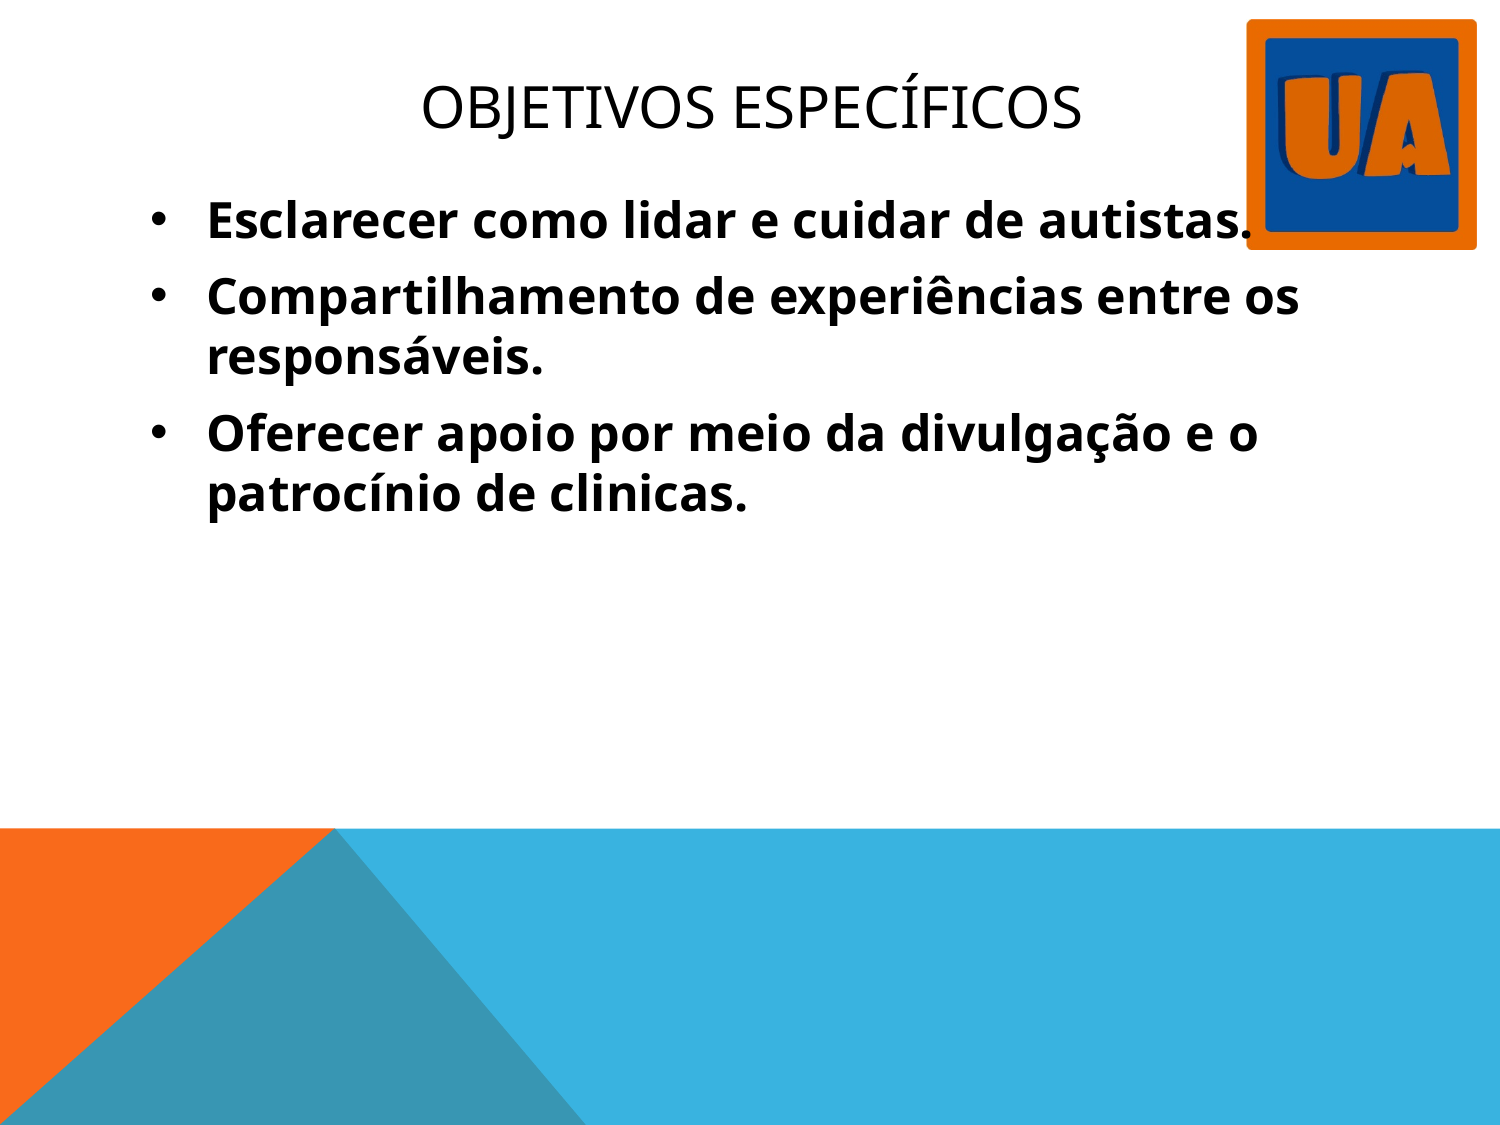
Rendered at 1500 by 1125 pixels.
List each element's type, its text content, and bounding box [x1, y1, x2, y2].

picture [1246, 19, 1477, 250]
title objetivos específicos [135, 60, 1369, 150]
list Esclarecer como lidar e cuidar de autistas. Compartilhamento de experiências entre os responsáveis. Oferecer apoio por meio da divulgação e o patrocínio de clinicas. [135, 180, 1369, 768]
